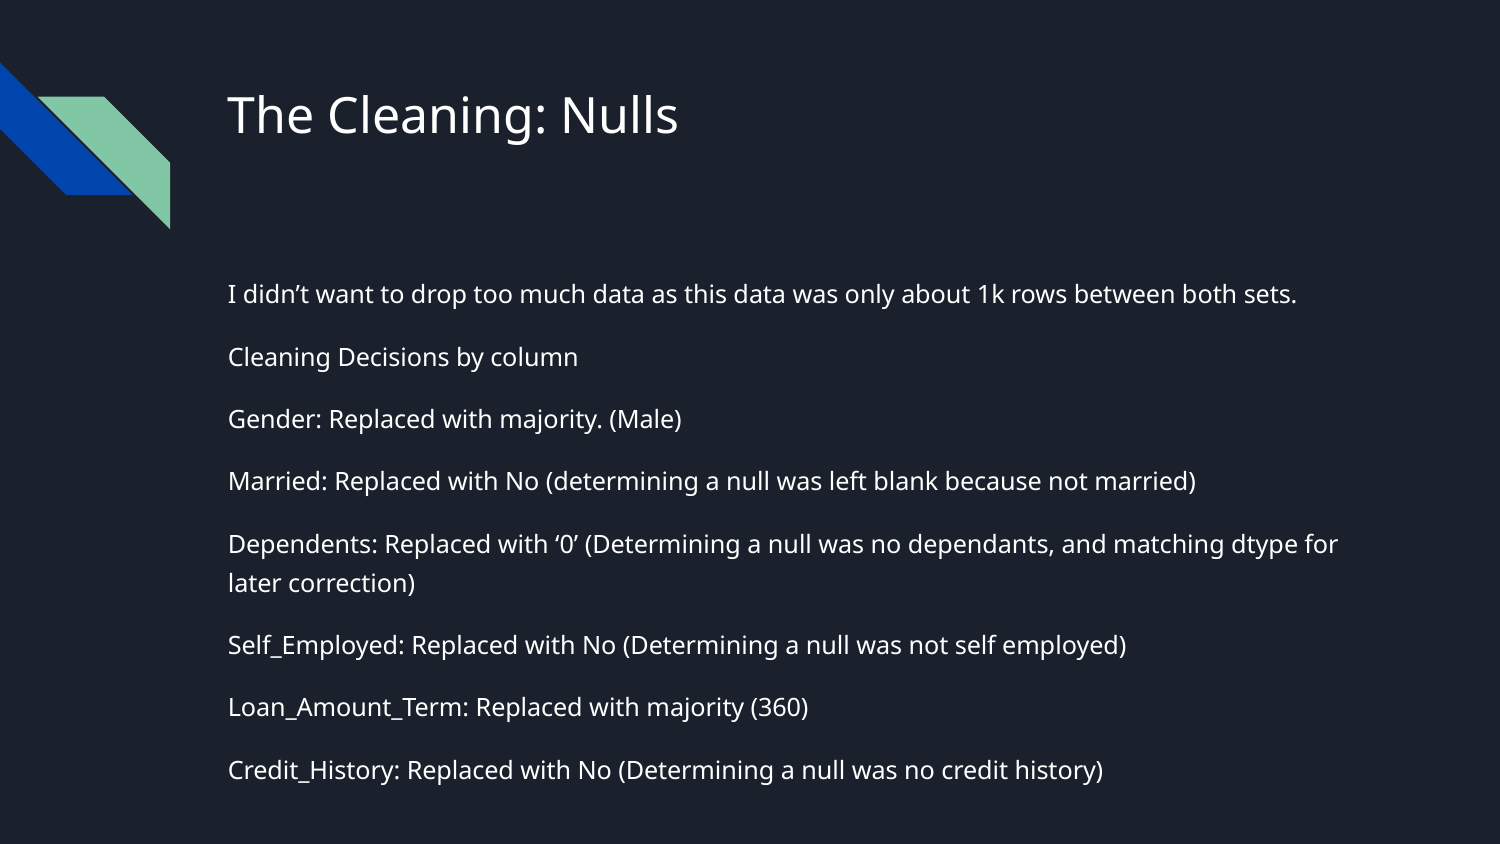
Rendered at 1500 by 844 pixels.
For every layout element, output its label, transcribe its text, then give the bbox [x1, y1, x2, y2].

list I didn’t want to drop too much data as this data was only about 1k rows between both sets. Cleaning Decisions by column Gender: Replaced with majority. (Male) Married: Replaced with No (determining a null was left blank because not married) Dependents: Replaced with ‘0’ (Determining a null was no dependants, and matching dtype for later correction) Self_Employed: Replaced with No (Determining a null was not self employed) Loan_Amount_Term: Replaced with majority (360) Credit_History: Replaced with No (Determining a null was no credit history) [212, 257, 1368, 805]
title The Cleaning: Nulls [212, 64, 1368, 215]
